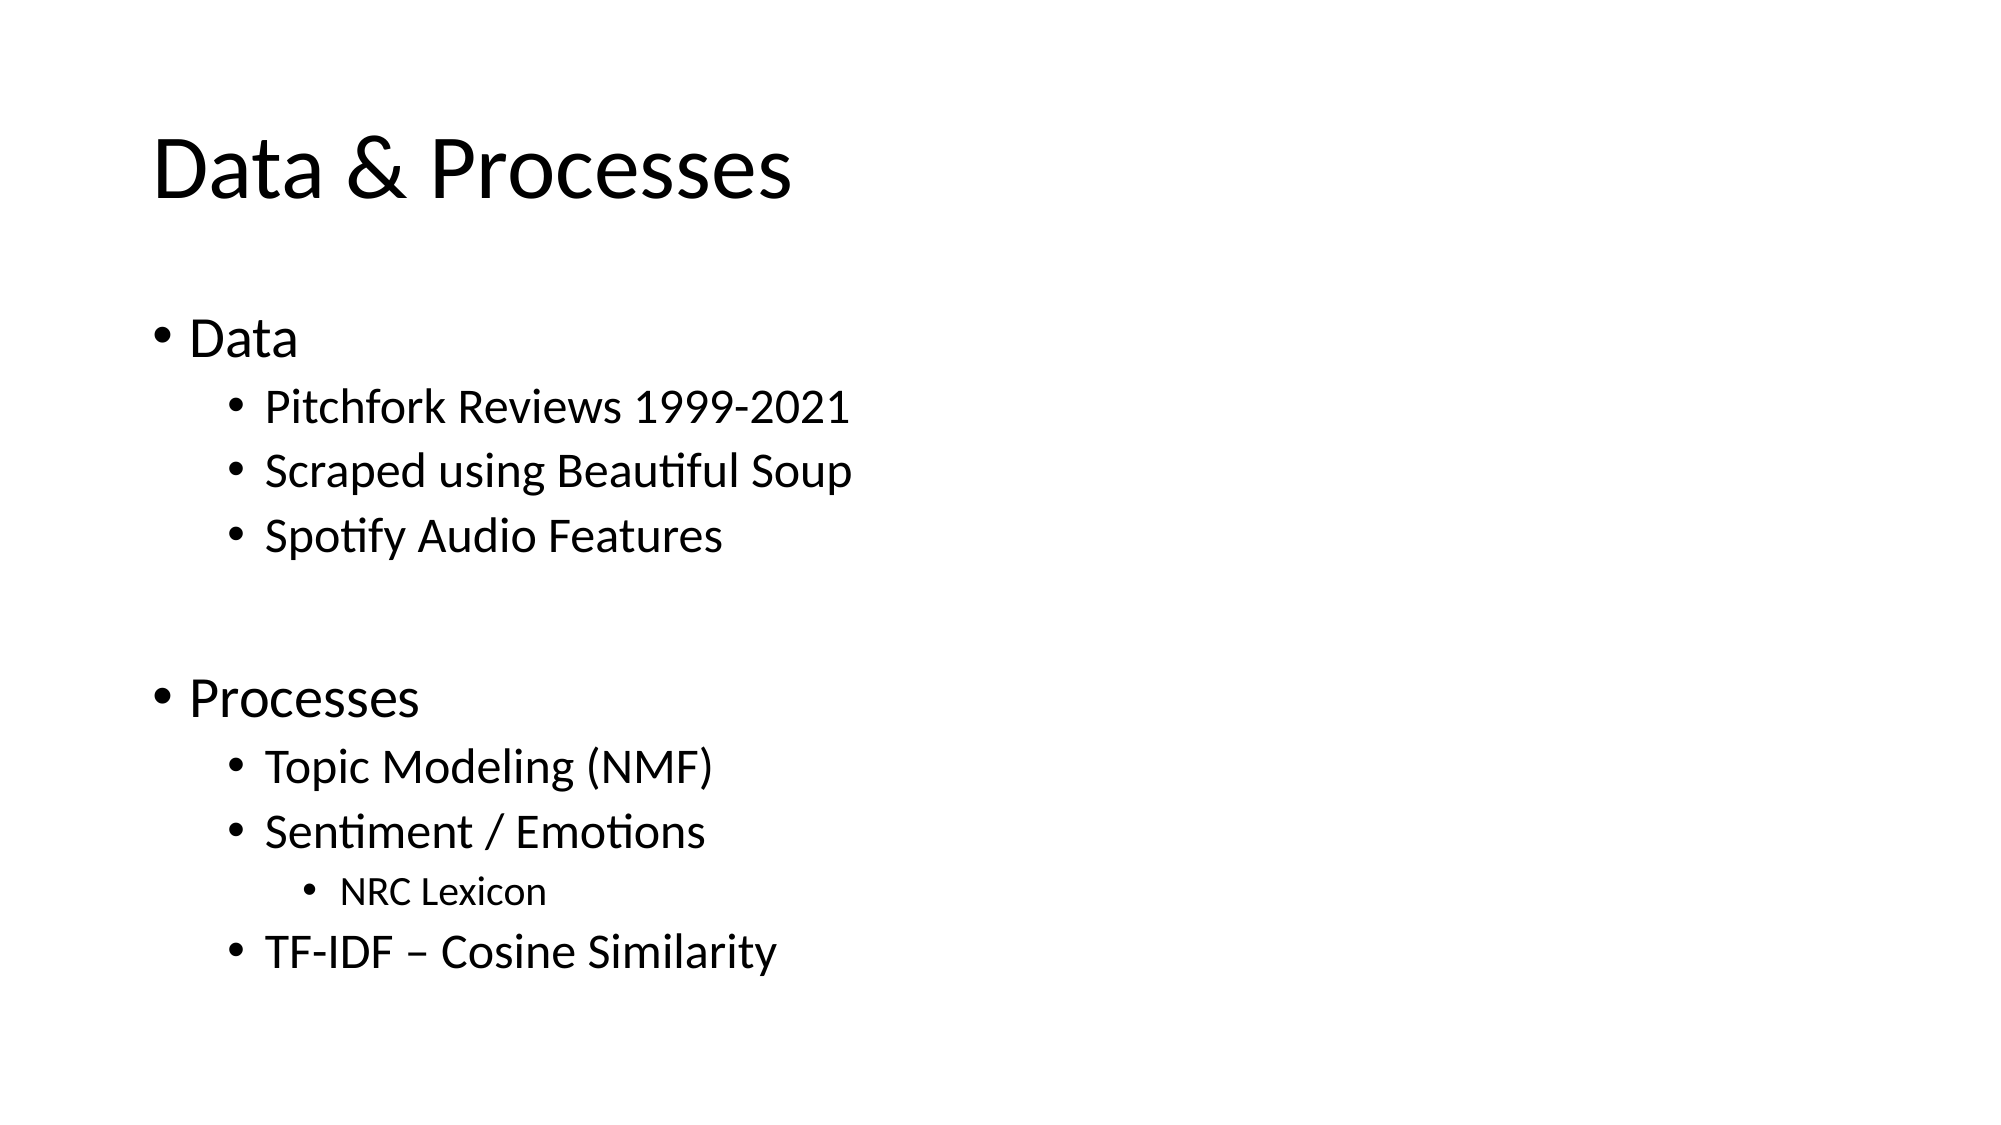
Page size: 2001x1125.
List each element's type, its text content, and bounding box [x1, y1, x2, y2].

title Data & Processes [137, 59, 1863, 278]
list Data Pitchfork Reviews 1999-2021 Scraped using Beautiful Soup Spotify Audio Features Processes Topic Modeling (NMF) Sentiment / Emotions NRC Lexicon TF-IDF – Cosine Similarity [137, 299, 1863, 1014]
